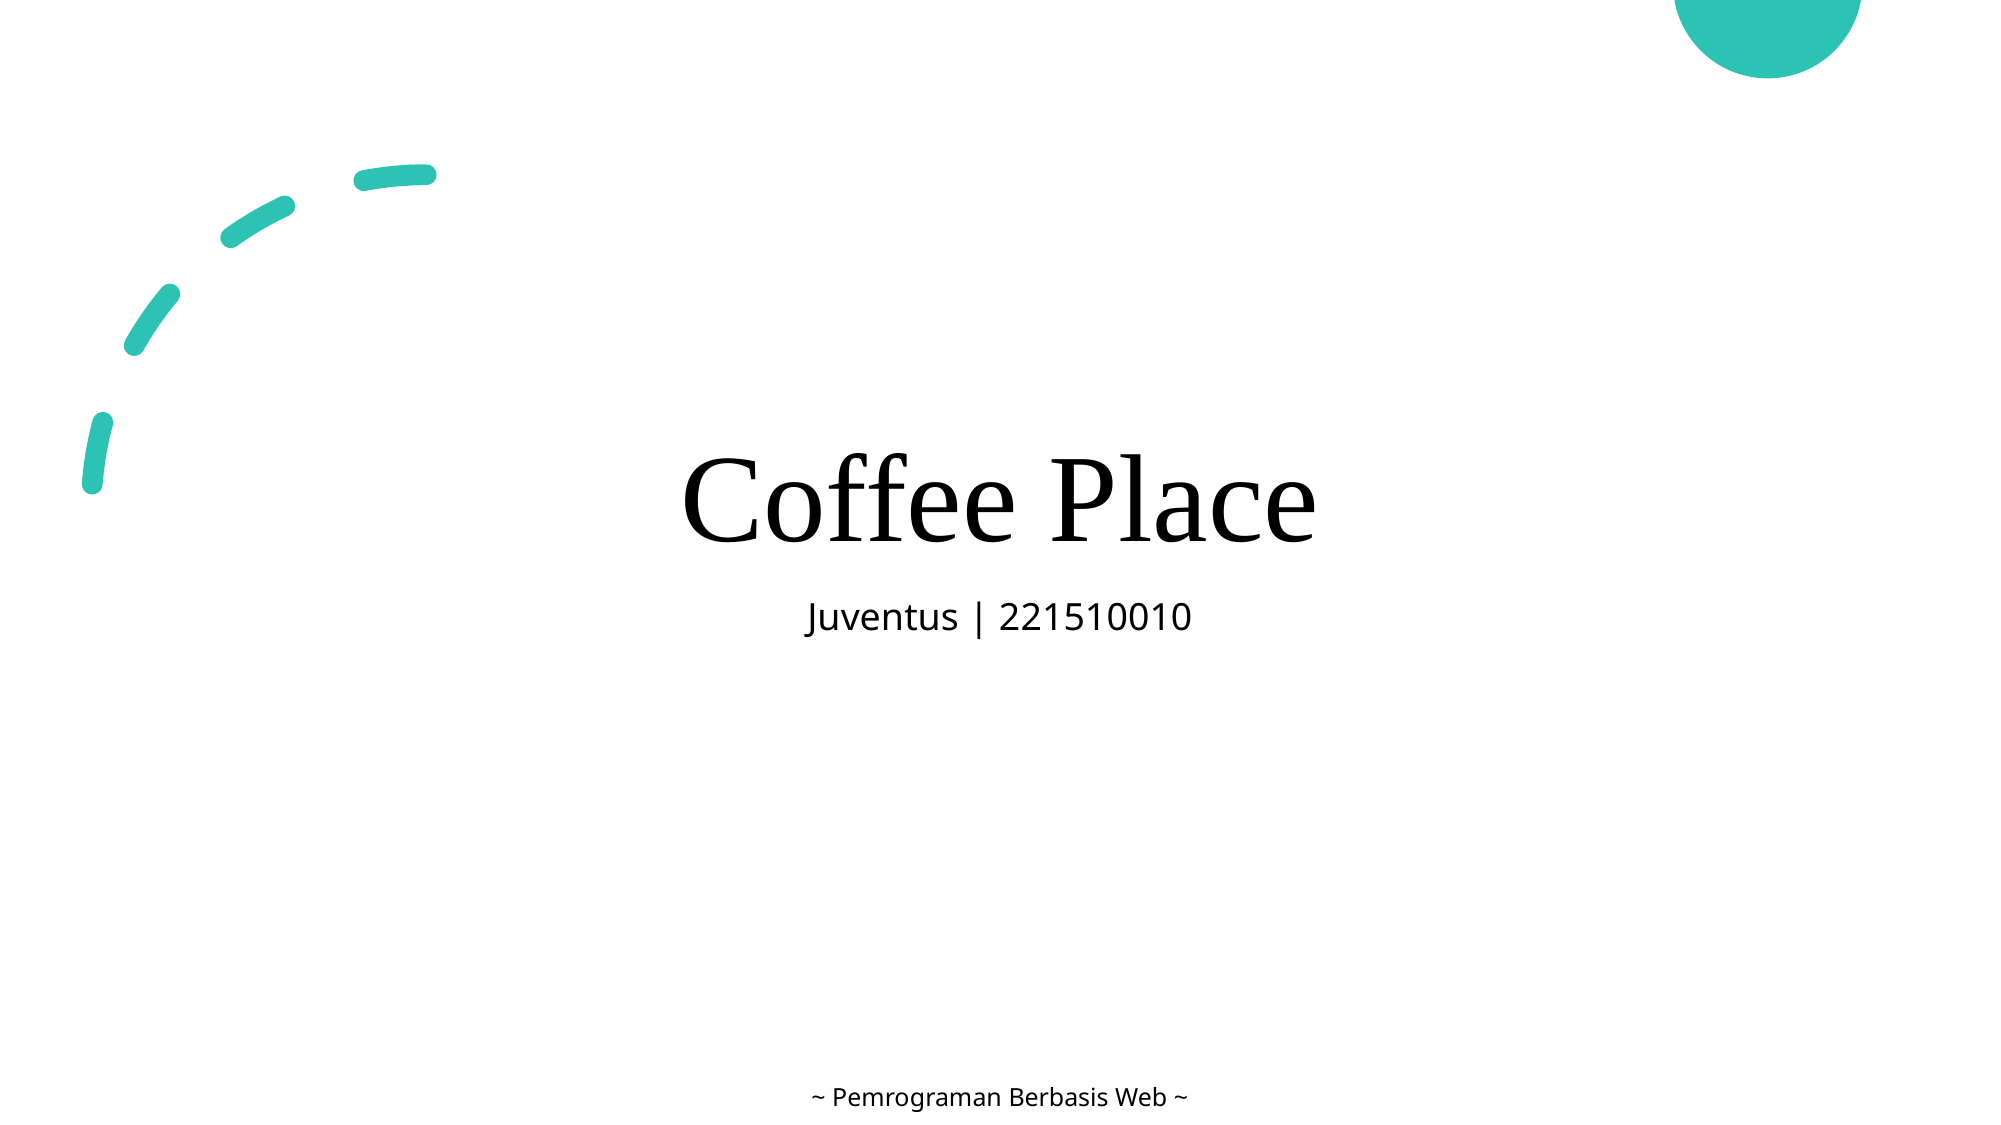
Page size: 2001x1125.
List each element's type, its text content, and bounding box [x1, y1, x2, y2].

text_box ~ Pemrograman Berbasis Web ~ [795, 1077, 1205, 1125]
title Coffee Place [249, 184, 1750, 576]
subtitle Juventus | 221510010 [249, 590, 1750, 667]
